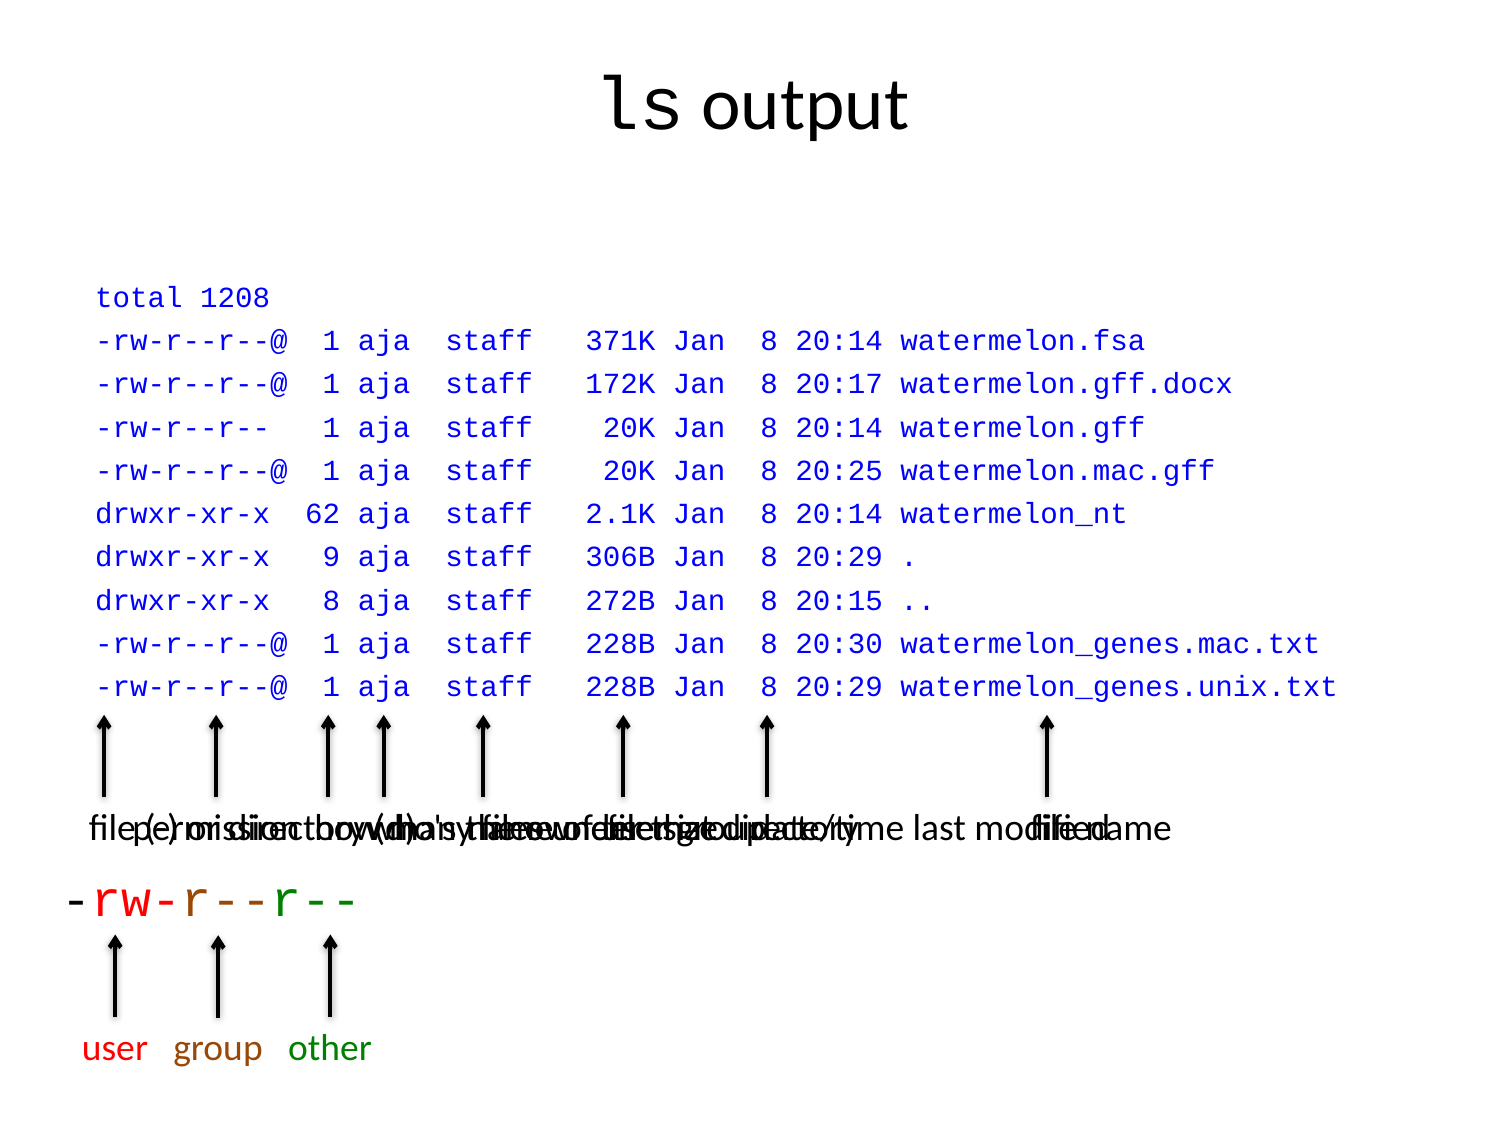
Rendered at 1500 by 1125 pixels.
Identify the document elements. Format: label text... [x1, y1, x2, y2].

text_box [295, 714, 350, 856]
title ls output [59, 28, 1444, 171]
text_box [590, 714, 733, 856]
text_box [450, 714, 589, 856]
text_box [1014, 714, 1189, 856]
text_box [734, 714, 1013, 856]
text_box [44, 714, 388, 1077]
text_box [351, 714, 449, 856]
text_box total 1208 -rw-r--r--@ 1 aja staff 371K Jan 8 20:14 watermelon.fsa -rw-r--r--@ 1 aja staff 172K Jan 8 20:17 watermelon.gff.docx -rw-r--r-- 1 aja staff 20K Jan 8 20:14 watermelon.gff -rw-r--r--@ 1 aja staff 20K Jan 8 20:25 watermelon.mac.gff drwxr-xr-x 62 aja staff 2.1K Jan 8 20:14 watermelon_nt drwxr-xr-x 9 aja staff 306B Jan 8 20:29 . drwxr-xr-x 8 aja staff 272B Jan 8 20:15 .. -rw-r--r--@ 1 aja staff 228B Jan 8 20:30 watermelon_genes.mac.txt -rw-r--r--@ 1 aja staff 228B Jan 8 20:29 watermelon_genes.unix.txt [43, 270, 1475, 710]
